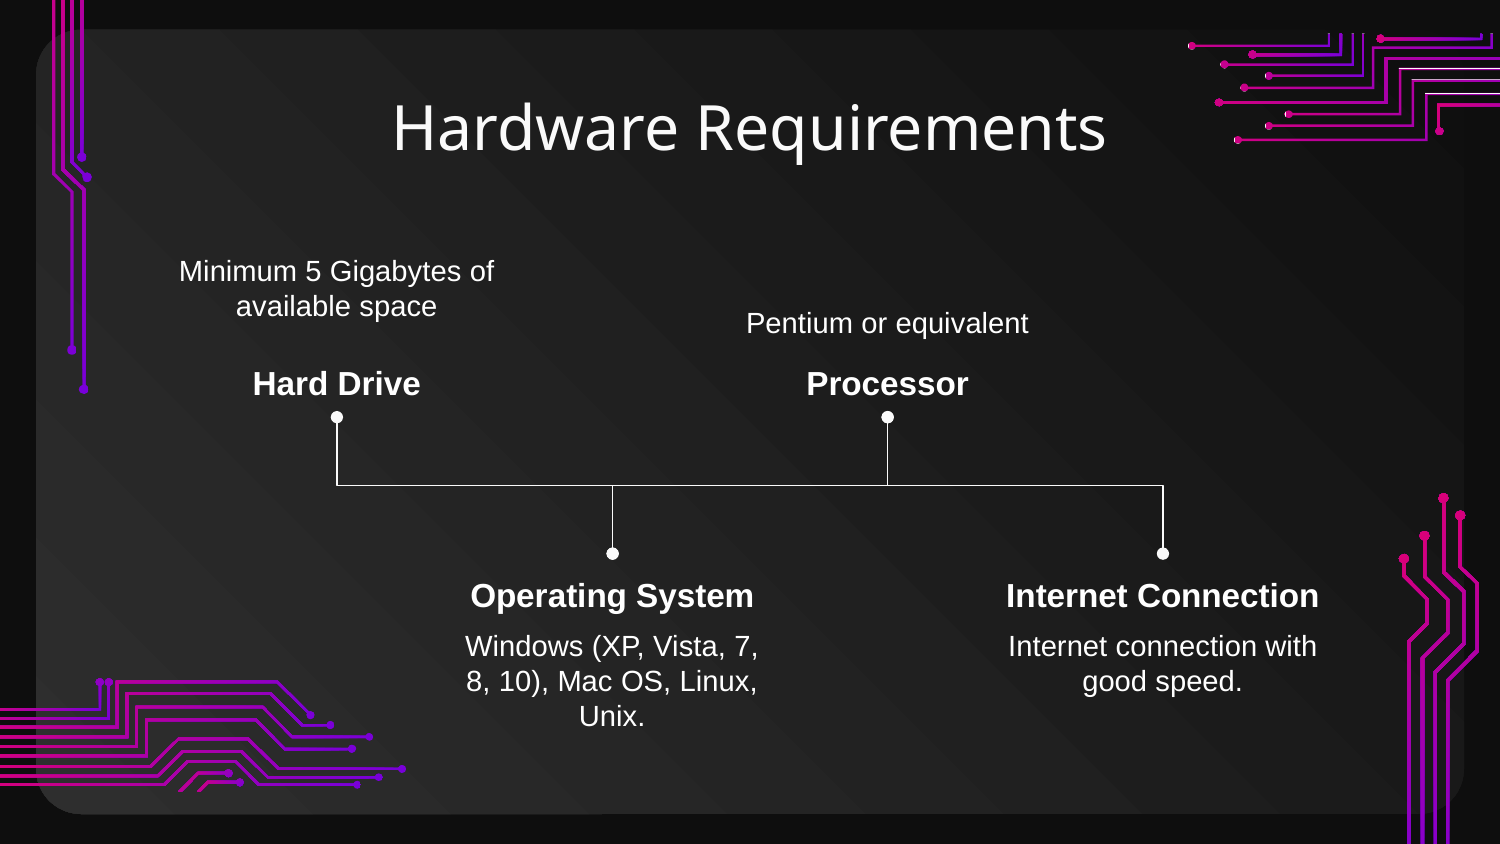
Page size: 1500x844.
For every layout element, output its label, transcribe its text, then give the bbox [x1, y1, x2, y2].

title Hardware Requirements [118, 72, 1331, 167]
text_box Processor [824, 378, 951, 418]
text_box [1336, 0, 1448, 293]
text_box Windows (XP, Vista, 7, 8, 10), Mac OS, Linux, Unix. [436, 612, 789, 706]
text_box Operating System [549, 553, 676, 612]
text_box Minimum 5 Gigabytes of available space [161, 237, 513, 331]
text_box Pentium or equivalent [711, 283, 1064, 378]
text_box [681, 347, 819, 624]
text_box Internet Connection [1098, 553, 1339, 612]
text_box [406, 347, 544, 624]
text_box Hard Drive [161, 341, 513, 418]
text_box Internet connection with good speed. [987, 612, 1339, 706]
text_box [146, 531, 260, 844]
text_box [956, 347, 1094, 624]
